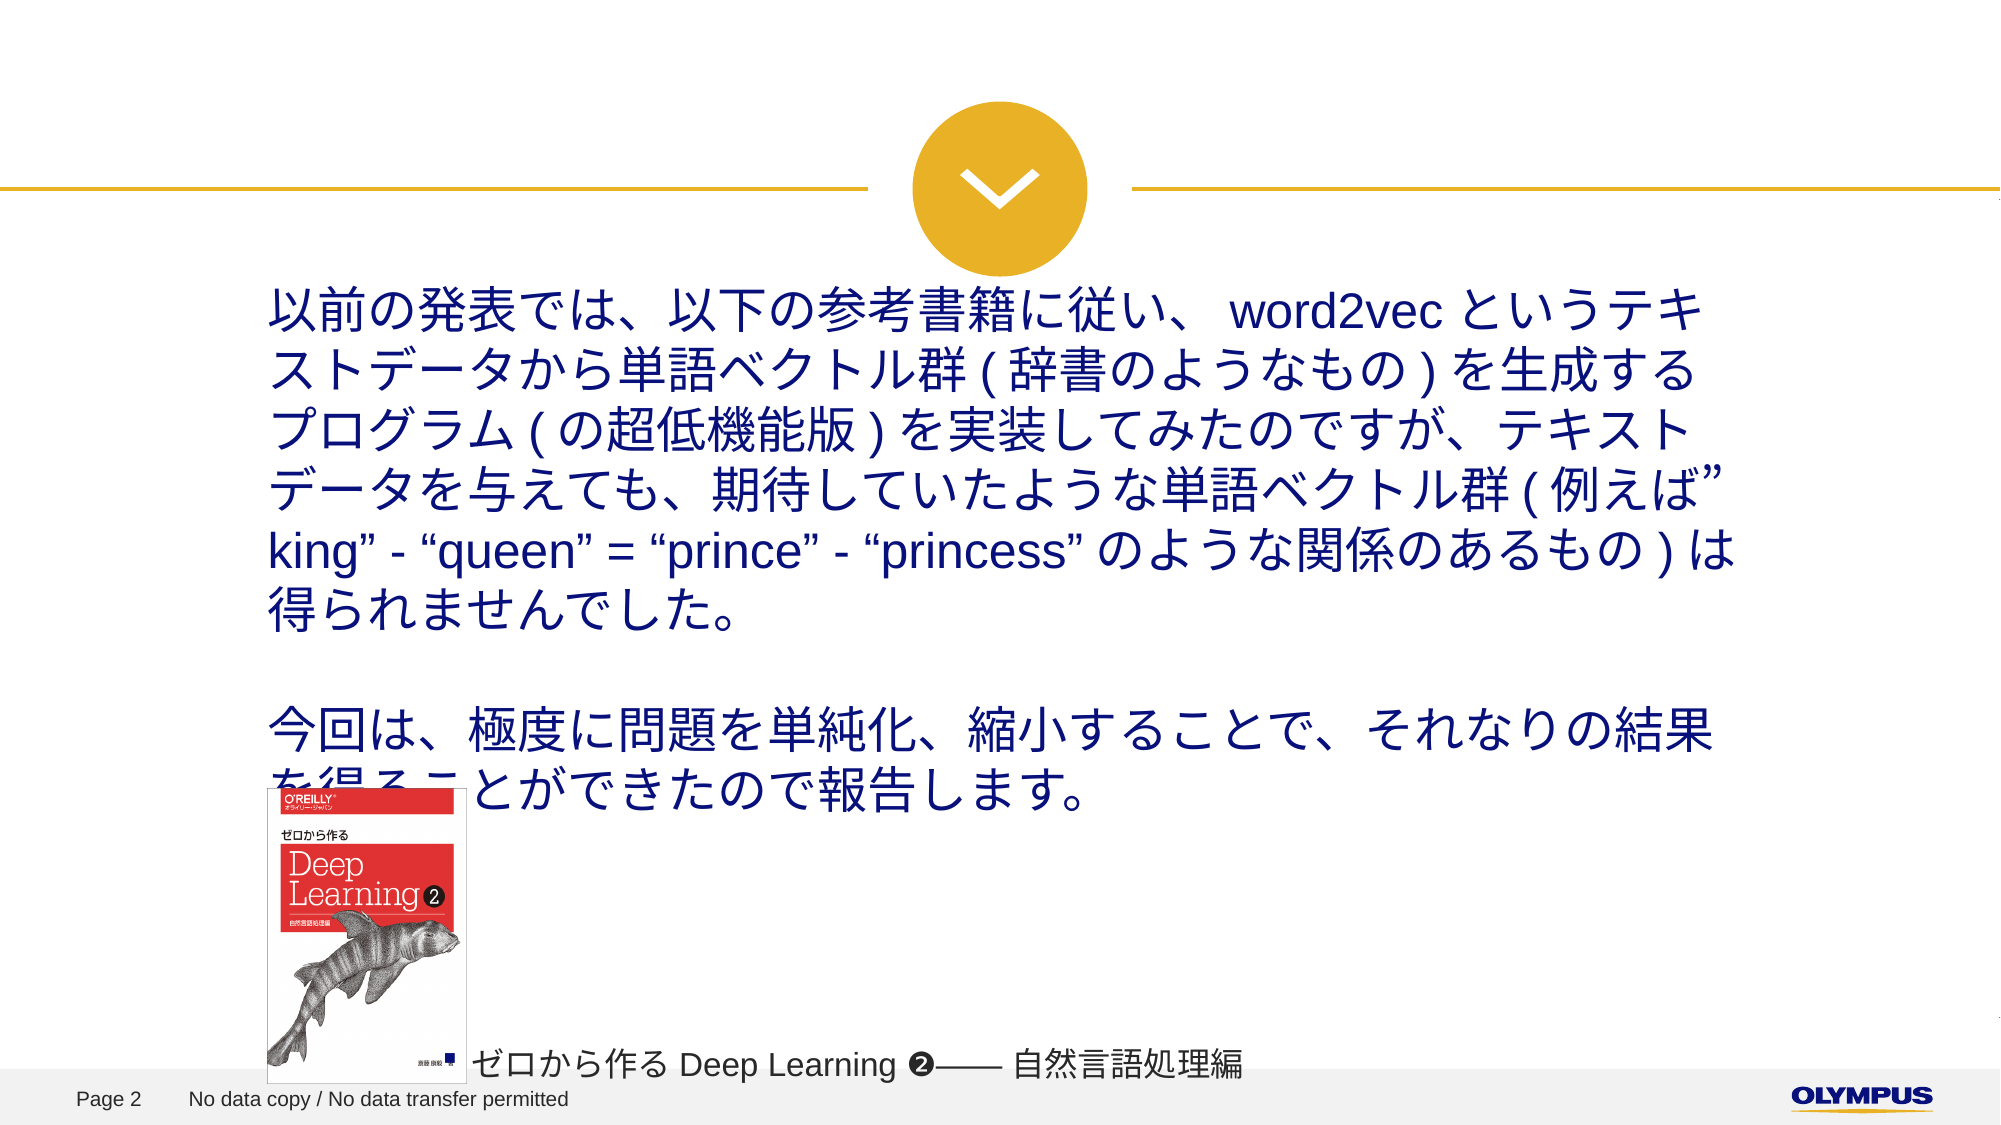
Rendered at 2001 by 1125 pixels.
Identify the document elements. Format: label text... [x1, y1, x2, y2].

picture [267, 788, 467, 1084]
list 以前の発表では、以下の参考書籍に従い、word2vecというテキストデータから単語ベクトル群(辞書のようなもの)を生成するプログラム(の超低機能版)を実装してみたのですが、テキストデータを与えても、期待していたような単語ベクトル群(例えば”king” - “queen” = “prince” - “princess”のような関係のあるもの)は得られませんでした。 今回は、極度に問題を単純化、縮小することで、それなりの結果を得ることができたので報告します。 [267, 278, 1744, 764]
text_box ゼロから作るDeep Learning ❷――自然言語処理編 [467, 1042, 1244, 1083]
